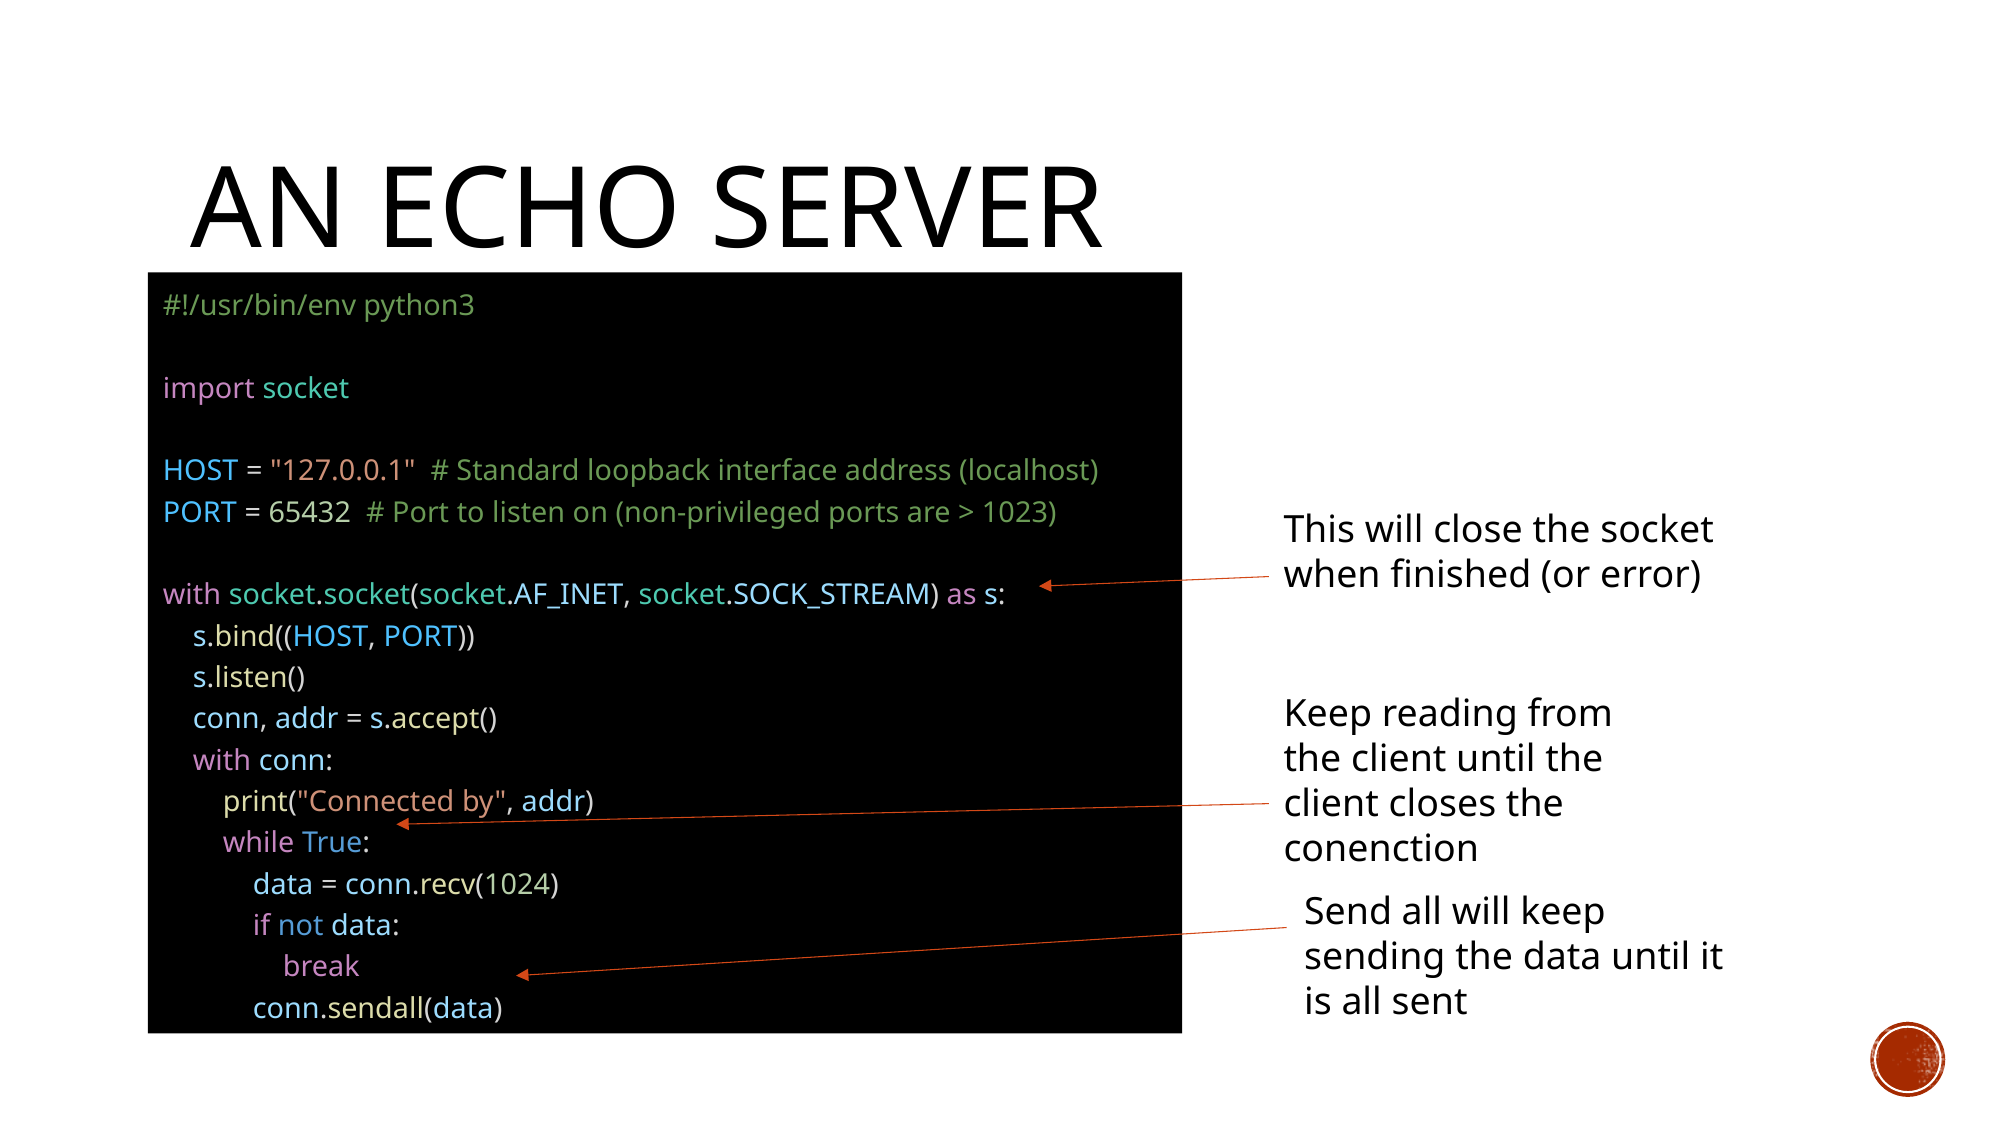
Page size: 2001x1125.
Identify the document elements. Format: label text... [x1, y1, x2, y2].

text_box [400, 806, 1266, 822]
text_box This will close the socket when finished (or error) [1268, 497, 1826, 603]
text_box Send all will keep sending the data until it is all sent [1289, 879, 1766, 1029]
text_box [518, 929, 1285, 975]
title An echo server [175, 79, 1826, 344]
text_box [1040, 578, 1267, 585]
list #!/usr/bin/env python3 import socket HOST = "127.0.0.1" # Standard loopback interface address (localhost) PORT = 65432 # Port to listen on (non-privileged ports are > 1023) with socket.socket(socket.AF_INET, socket.SOCK_STREAM) as s: s.bind((HOST, PORT)) s.listen() conn, addr = s.accept() with conn: print("Connected by", addr) while True: data = conn.recv(1024) if not data: break conn.sendall(data) [147, 272, 1183, 1034]
text_box Keep reading from the client until the client closes the conenction [1268, 681, 1692, 877]
